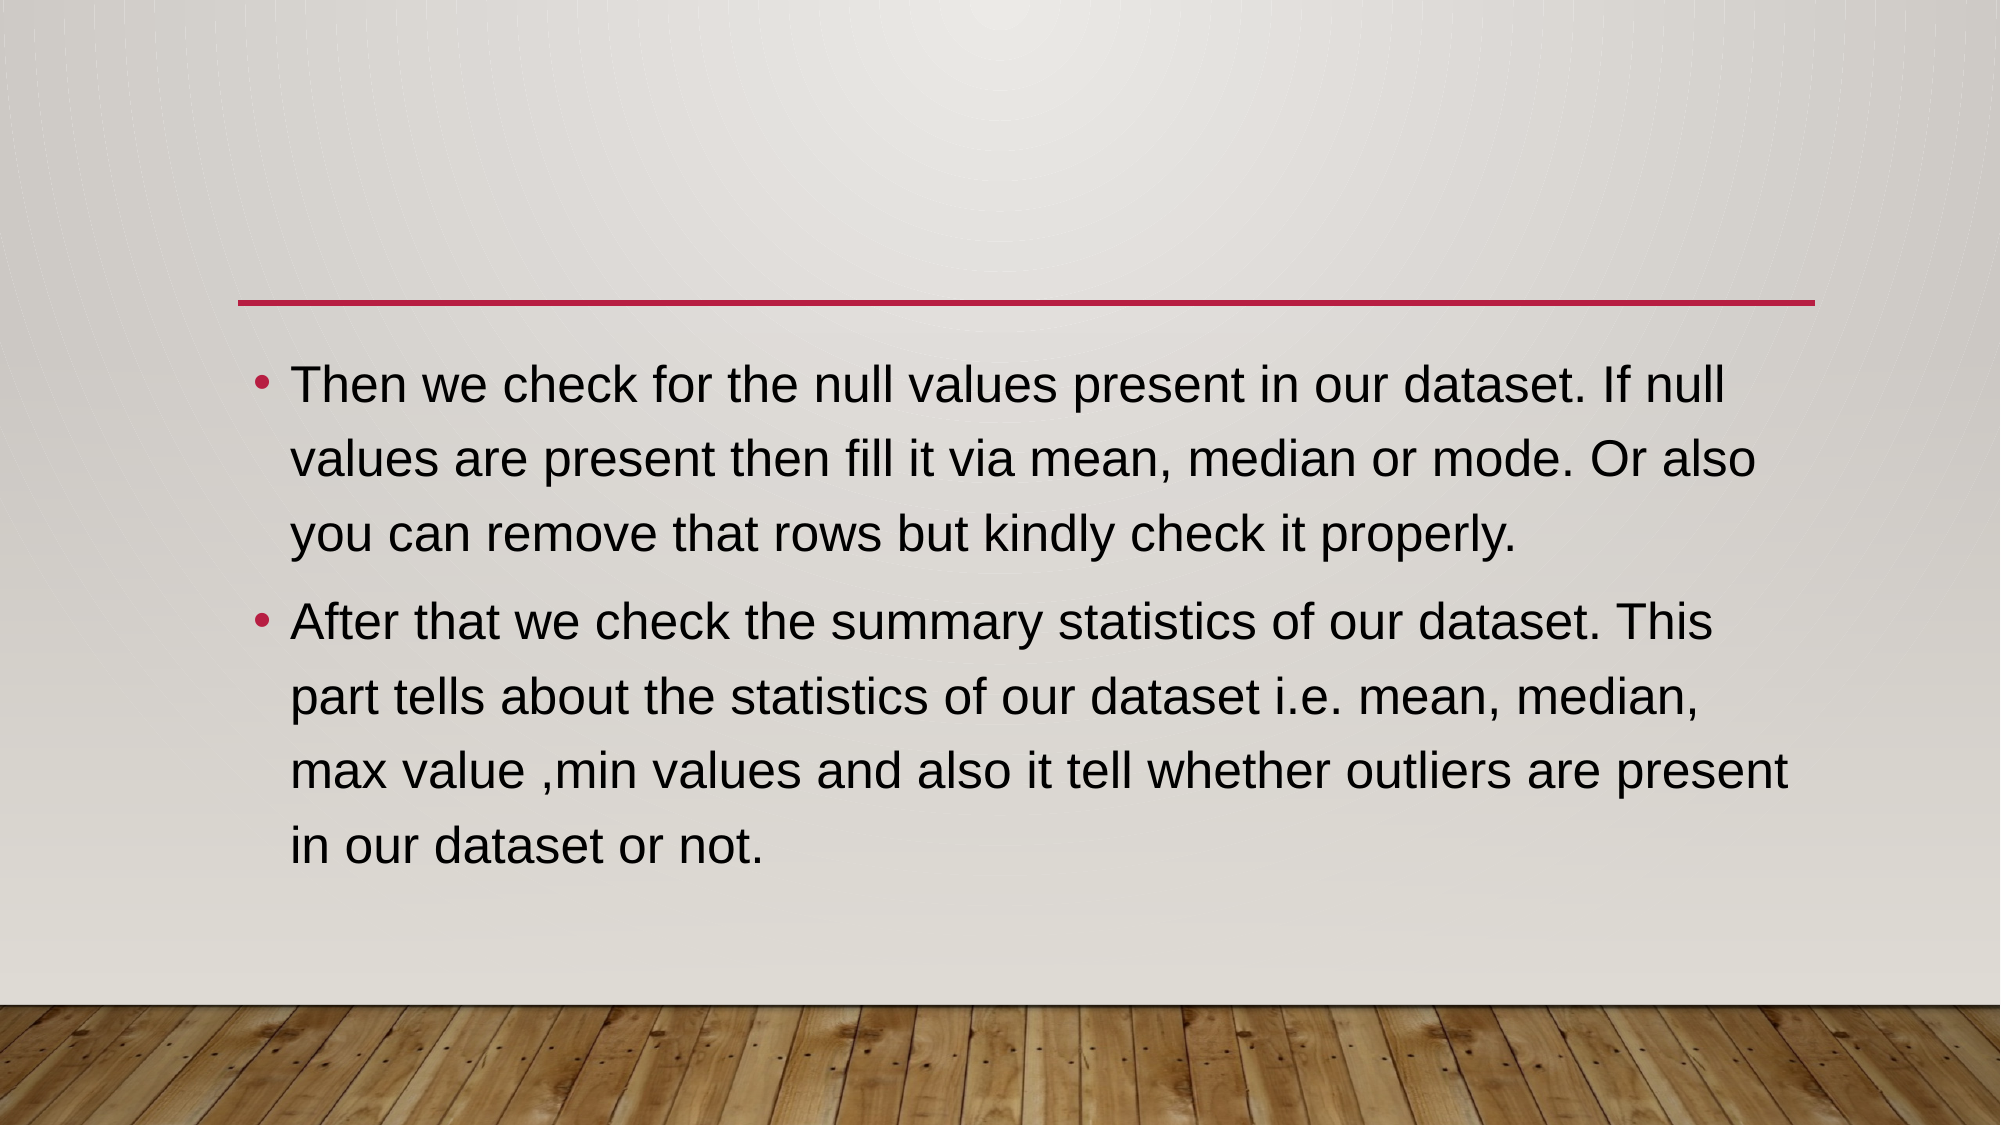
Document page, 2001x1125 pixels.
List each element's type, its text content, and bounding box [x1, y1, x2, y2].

picture [0, 1005, 2000, 1125]
list Then we check for the null values present in our dataset. If null values are present then fill it via mean, median or mode. Or also you can remove that rows but kindly check it properly. After that we check the summary statistics of our dataset. This part tells about the statistics of our dataset i.e. mean, median, max value ,min values and also it tell whether outliers are present in our dataset or not. [238, 330, 1814, 897]
